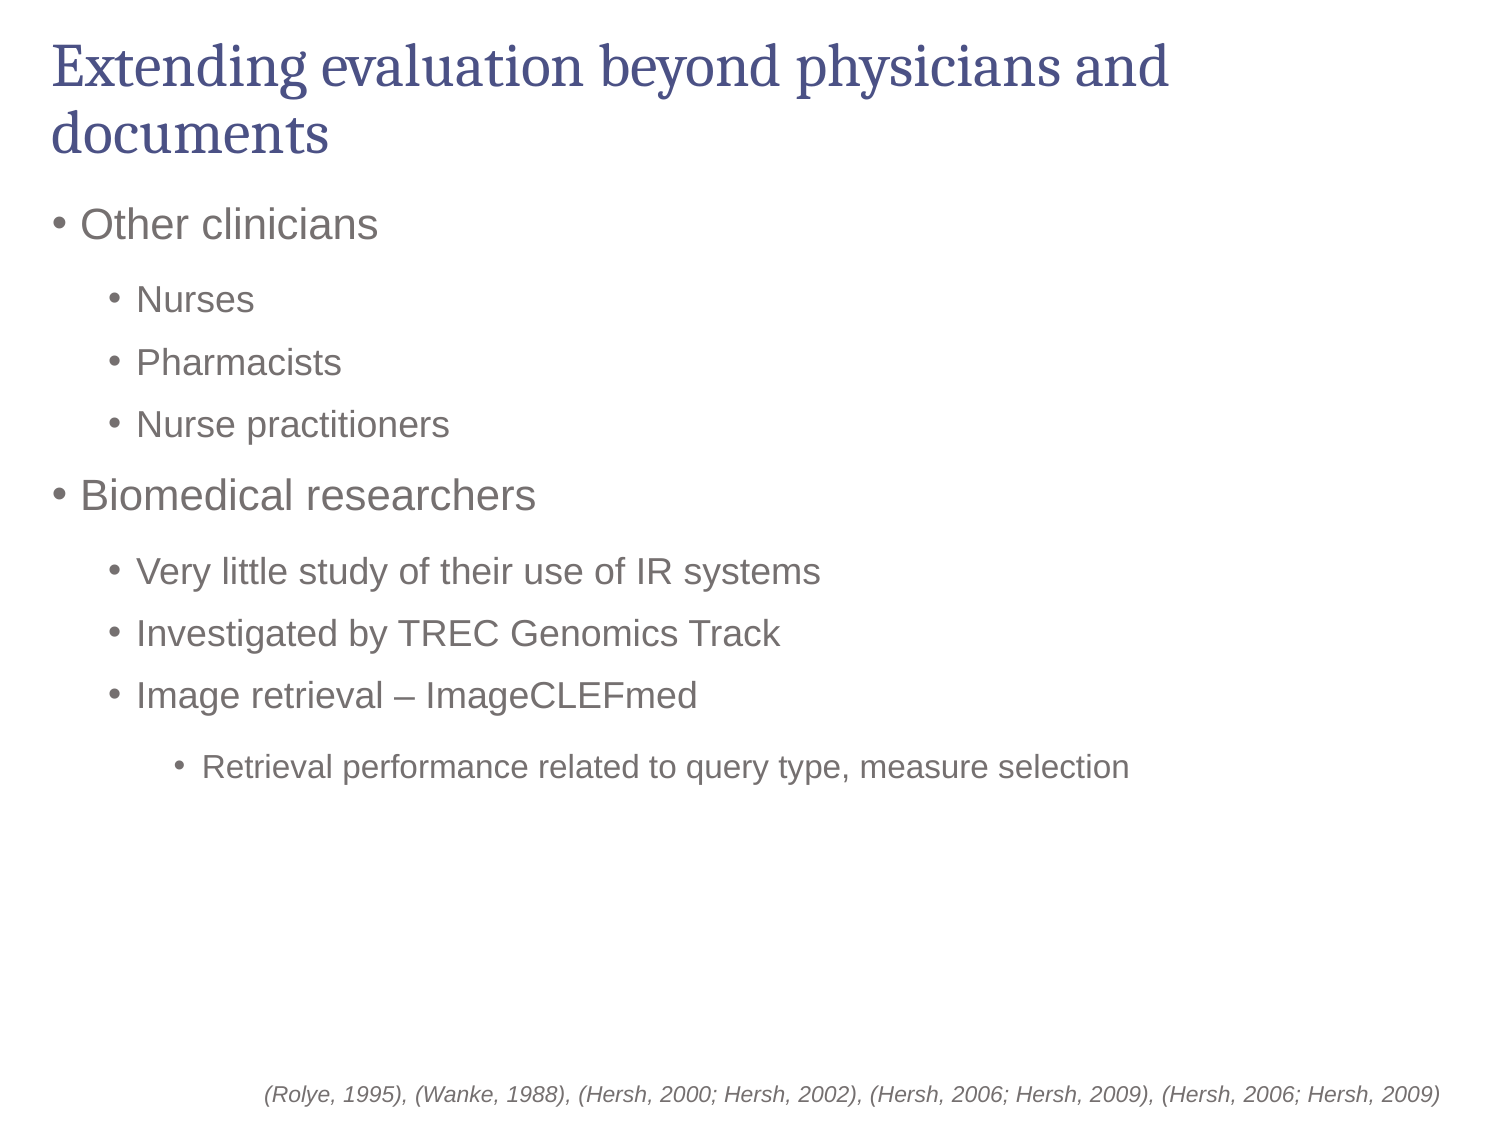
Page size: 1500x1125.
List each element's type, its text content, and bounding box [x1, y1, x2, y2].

list (Rolye, 1995), (Wanke, 1988), (Hersh, 2000; Hersh, 2002), (Hersh, 2006; Hersh, 2009), (Hersh, 2006; Hersh, 2009) [87, 1075, 1464, 1113]
title Extending evaluation beyond physicians and documents [36, 25, 1464, 175]
list Other clinicians Nurses Pharmacists Nurse practitioners Biomedical researchers Very little study of their use of IR systems Investigated by TREC Genomics Track Image retrieval – ImageCLEFmed Retrieval performance related to query type, measure selection [36, 194, 1464, 1057]
